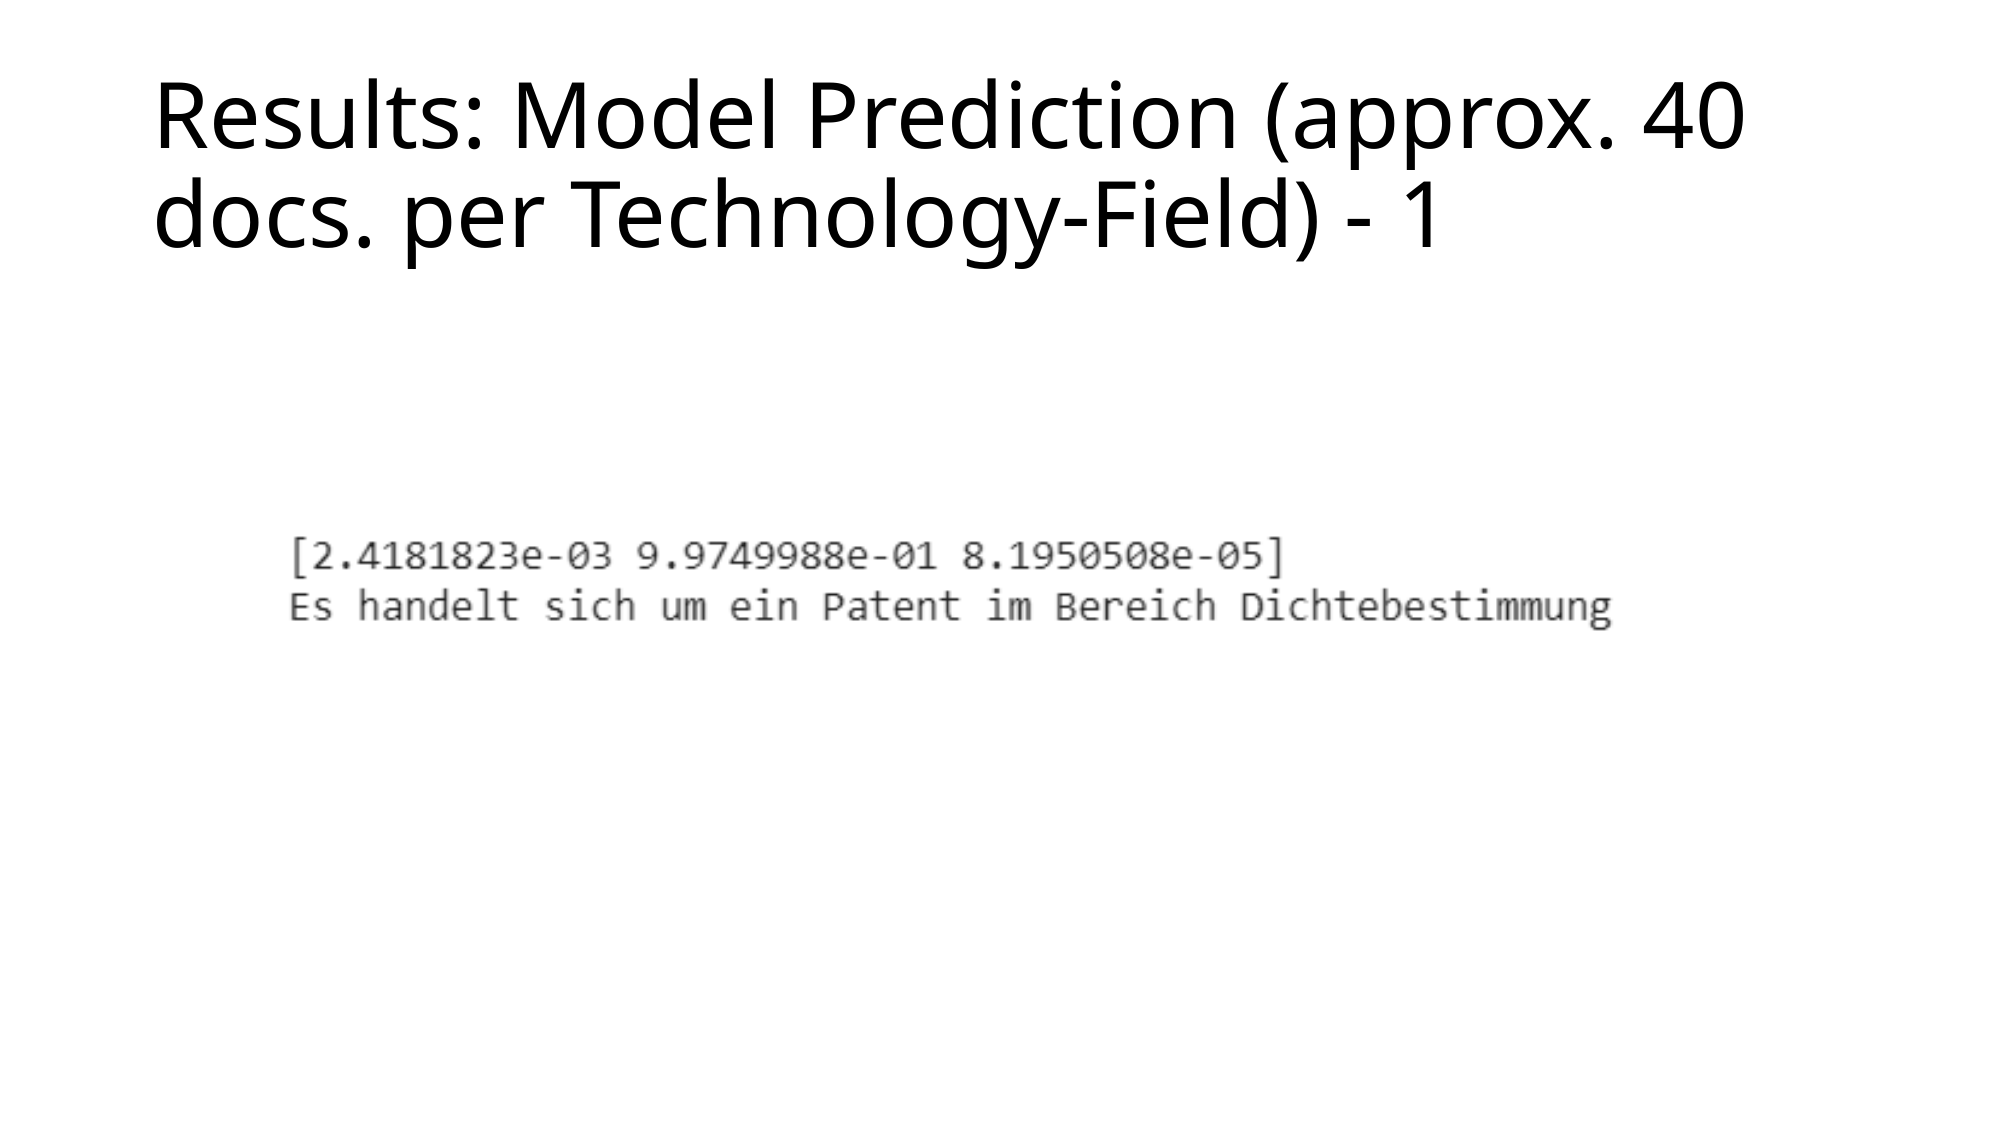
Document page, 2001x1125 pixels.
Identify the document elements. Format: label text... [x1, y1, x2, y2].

title Results: Model Prediction (approx. 40 docs. per Technology-Field) - 1 [137, 59, 1863, 278]
picture [283, 528, 1623, 638]
